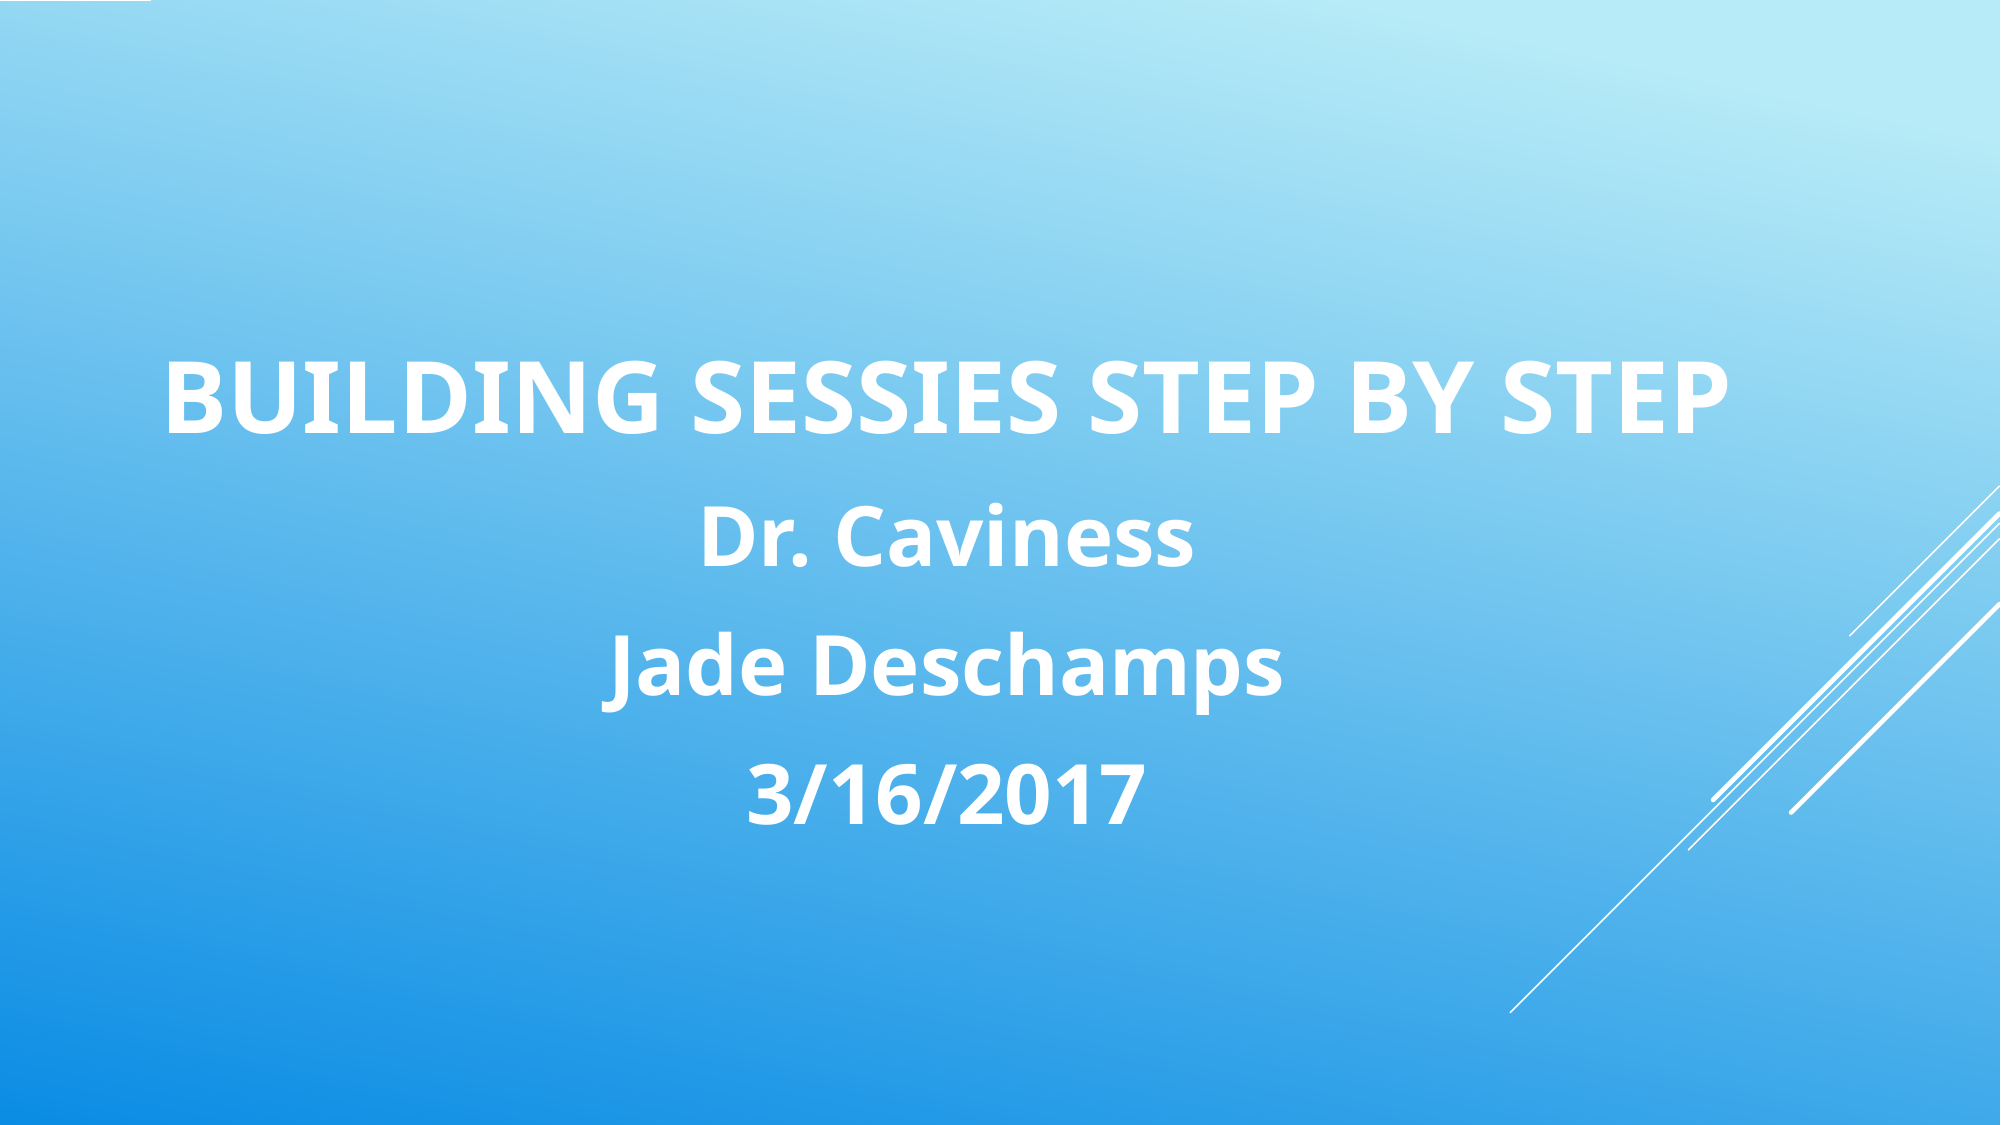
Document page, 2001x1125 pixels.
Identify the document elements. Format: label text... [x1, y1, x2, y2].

list BUILDING SESSIES STEP BY STEP Dr. Caviness Jade Deschamps 3/16/2017 [112, 112, 1782, 1063]
